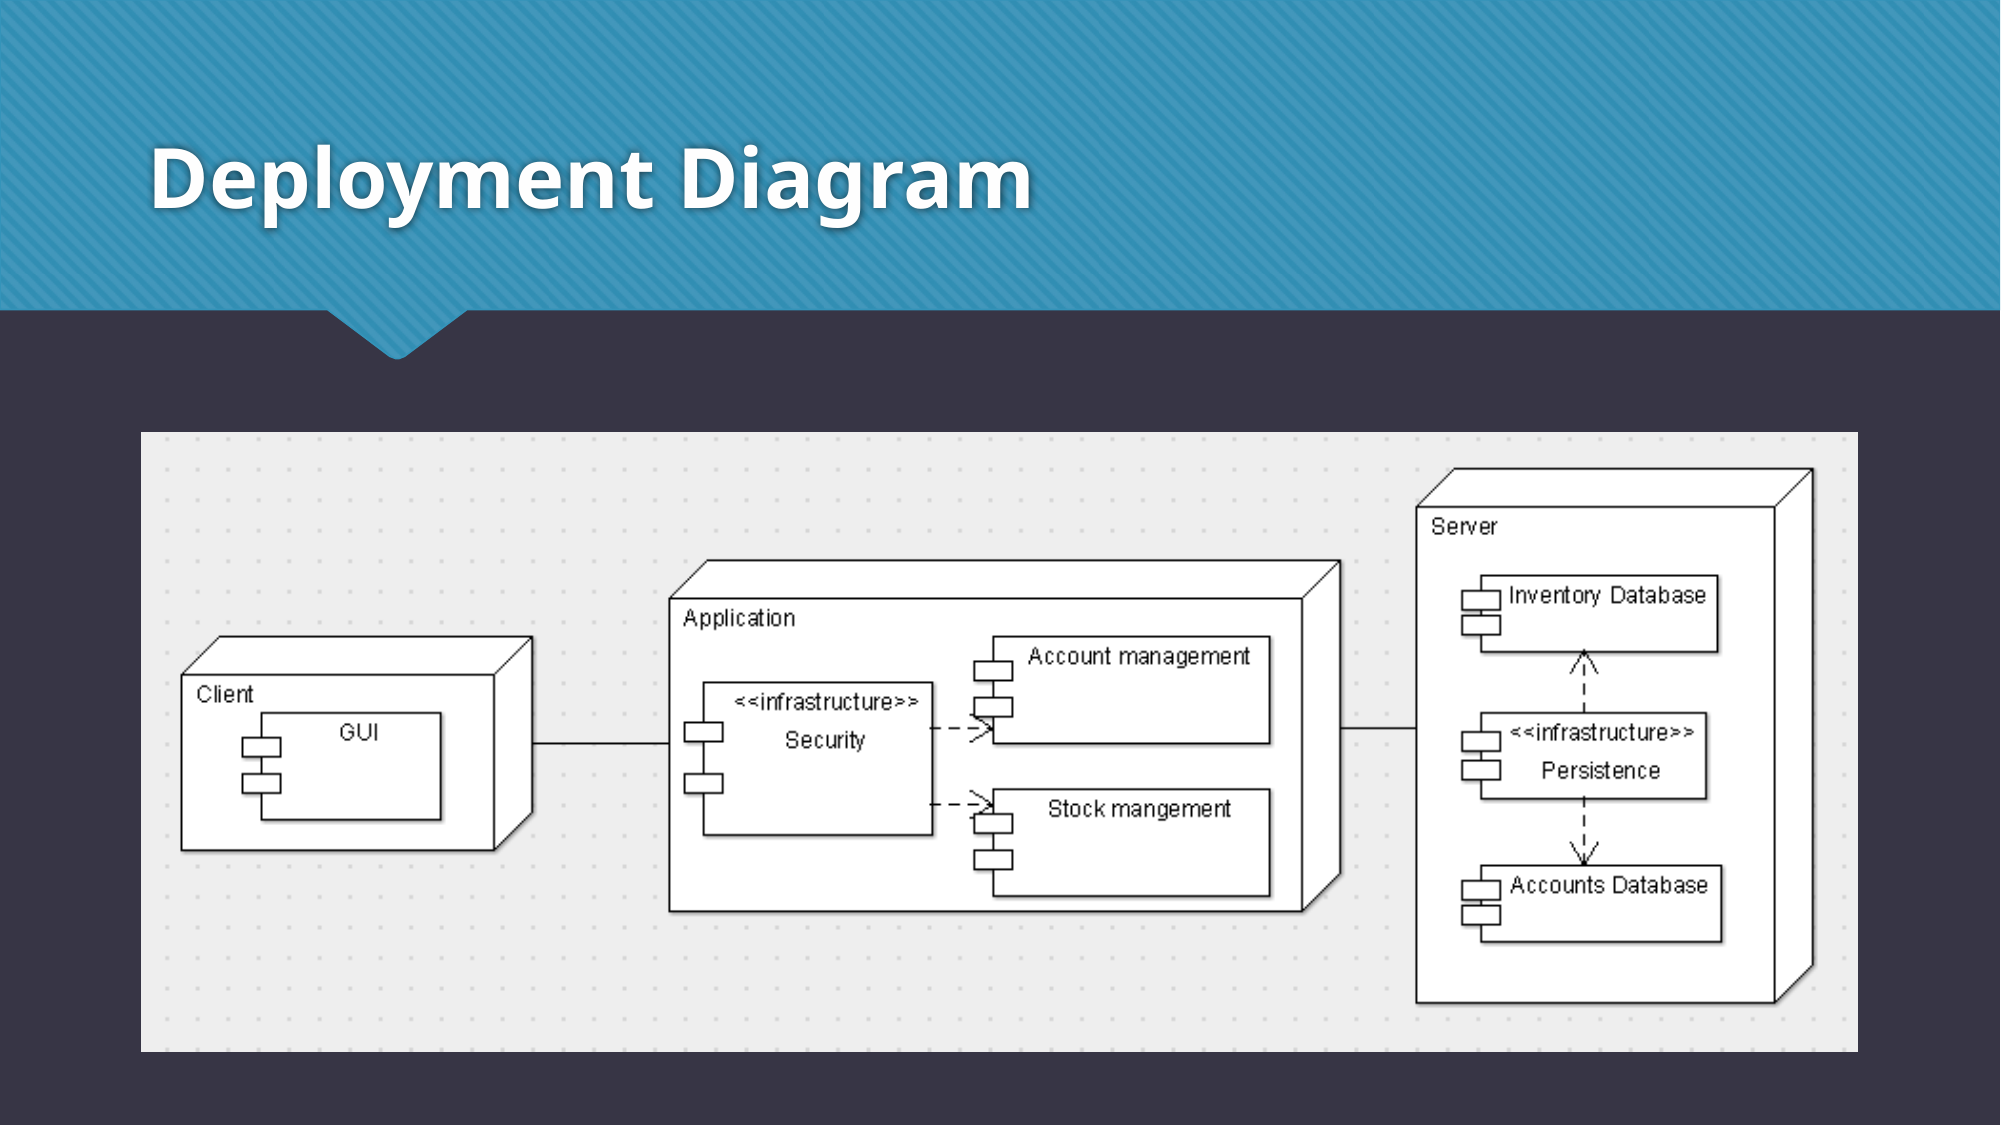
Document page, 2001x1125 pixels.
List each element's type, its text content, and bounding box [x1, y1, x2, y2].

title Deployment Diagram [132, 73, 1868, 233]
picture [141, 431, 1859, 1052]
